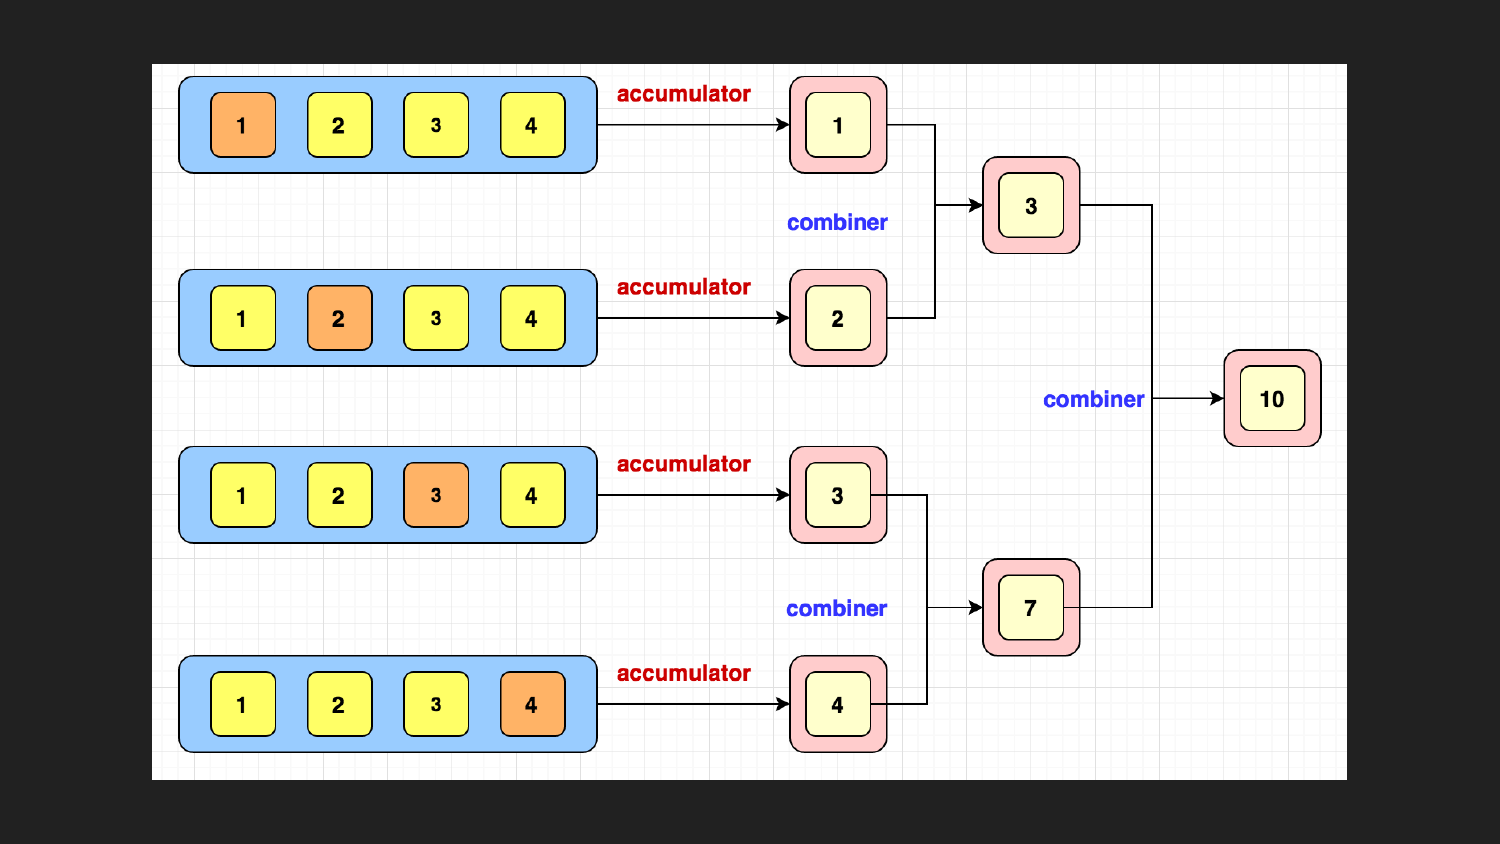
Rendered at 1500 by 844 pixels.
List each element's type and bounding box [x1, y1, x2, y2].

picture [152, 63, 1348, 780]
